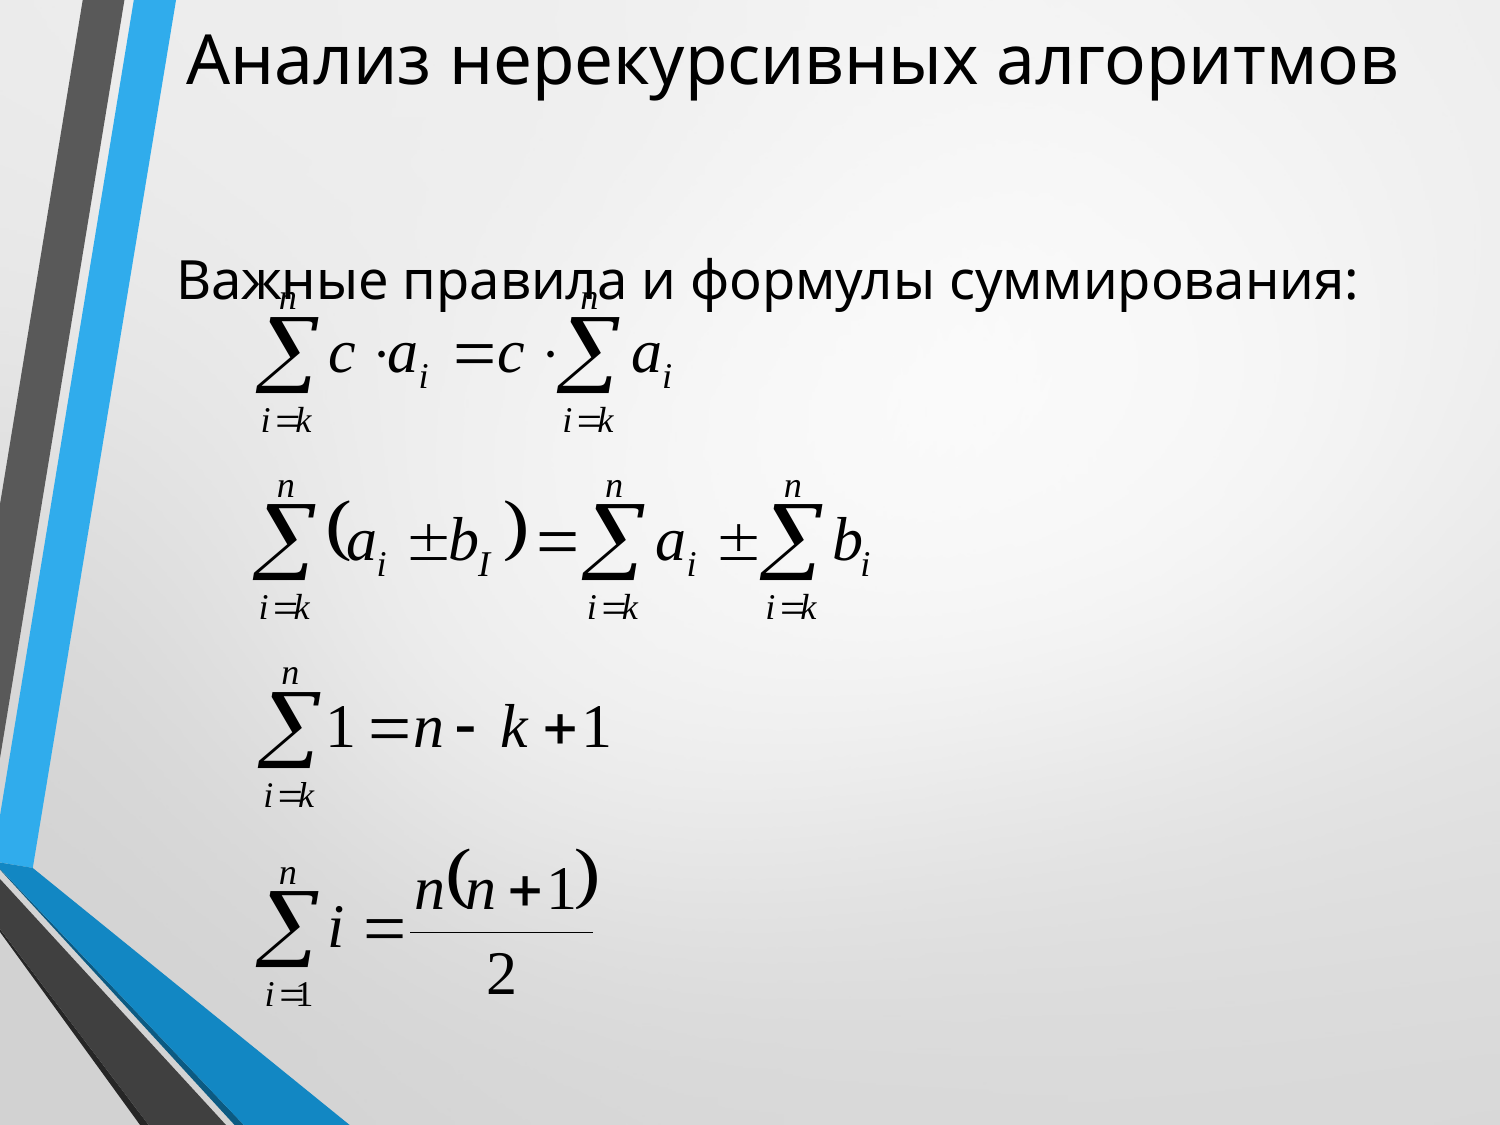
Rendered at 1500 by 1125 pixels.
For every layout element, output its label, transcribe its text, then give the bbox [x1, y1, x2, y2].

list Важные правила и формулы суммирования: [161, 238, 1425, 325]
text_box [243, 456, 891, 634]
title Анализ нерекурсивных алгоритмов [161, 0, 1425, 114]
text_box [245, 843, 604, 1020]
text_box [245, 269, 692, 446]
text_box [248, 644, 617, 821]
